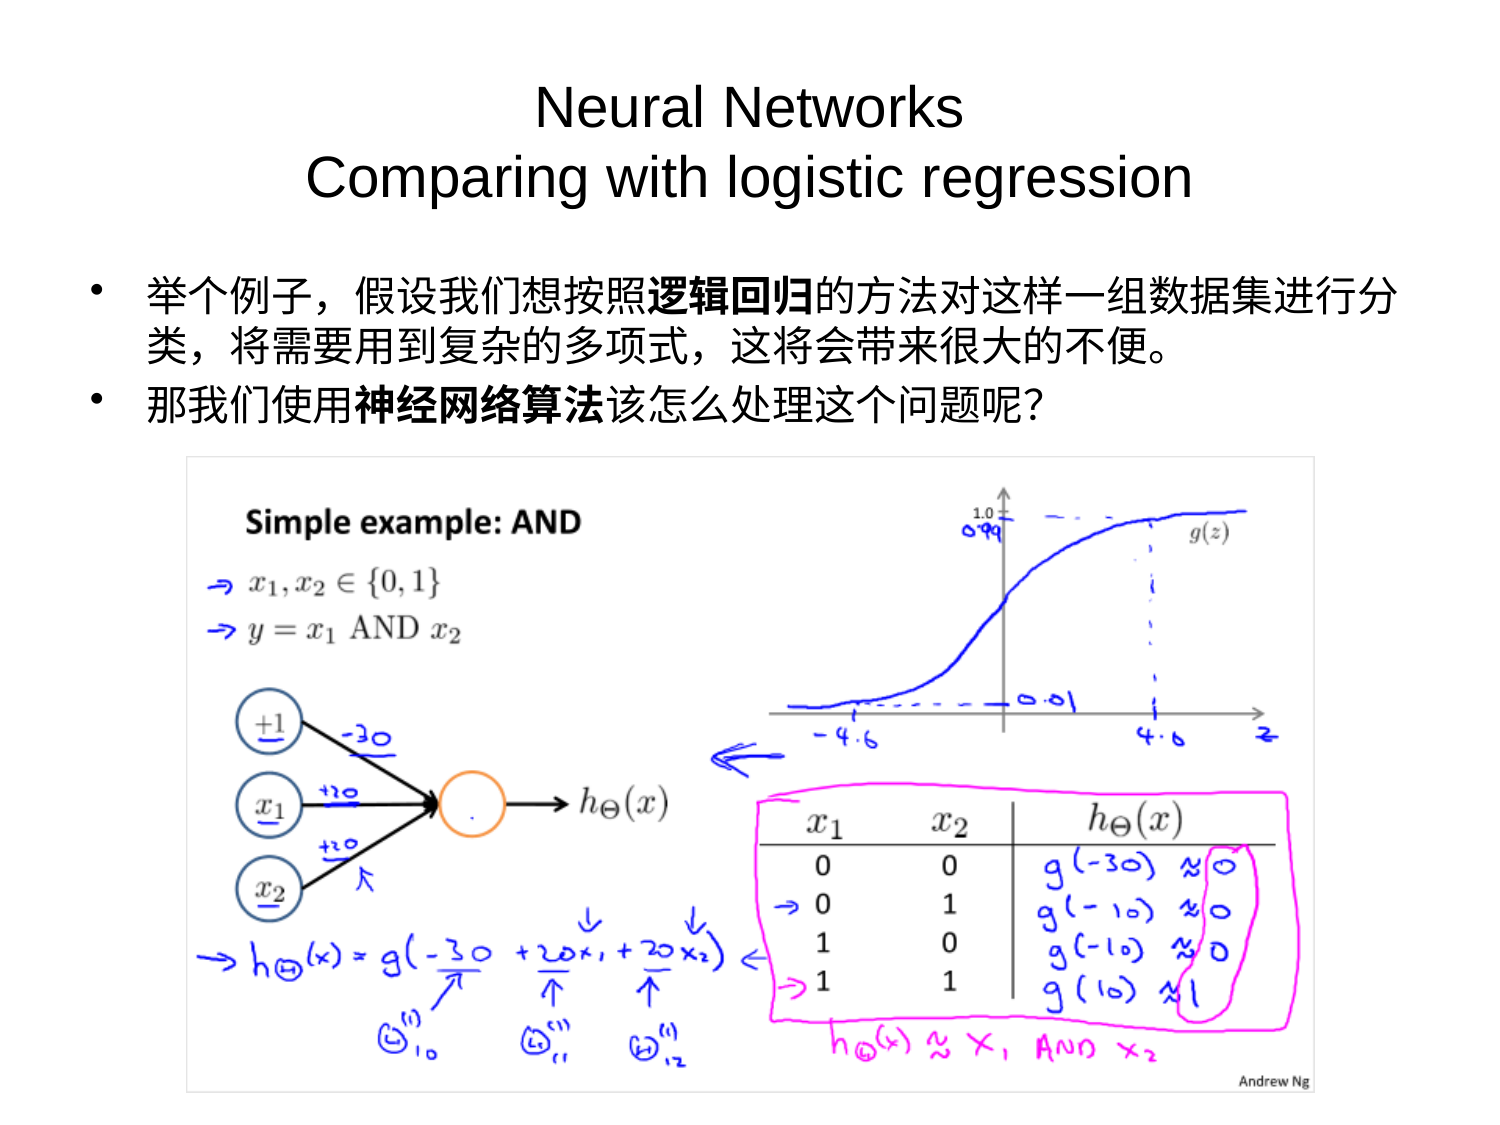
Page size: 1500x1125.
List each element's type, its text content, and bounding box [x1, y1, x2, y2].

title Neural Networks Comparing with logistic regression [74, 44, 1426, 233]
picture [186, 456, 1315, 1093]
list 举个例子，假设我们想按照逻辑回归的方法对这样一组数据集进行分类，将需要用到复杂的多项式，这将会带来很大的不便。 那我们使用神经网络算法该怎么处理这个问题呢？ [74, 262, 1426, 1006]
